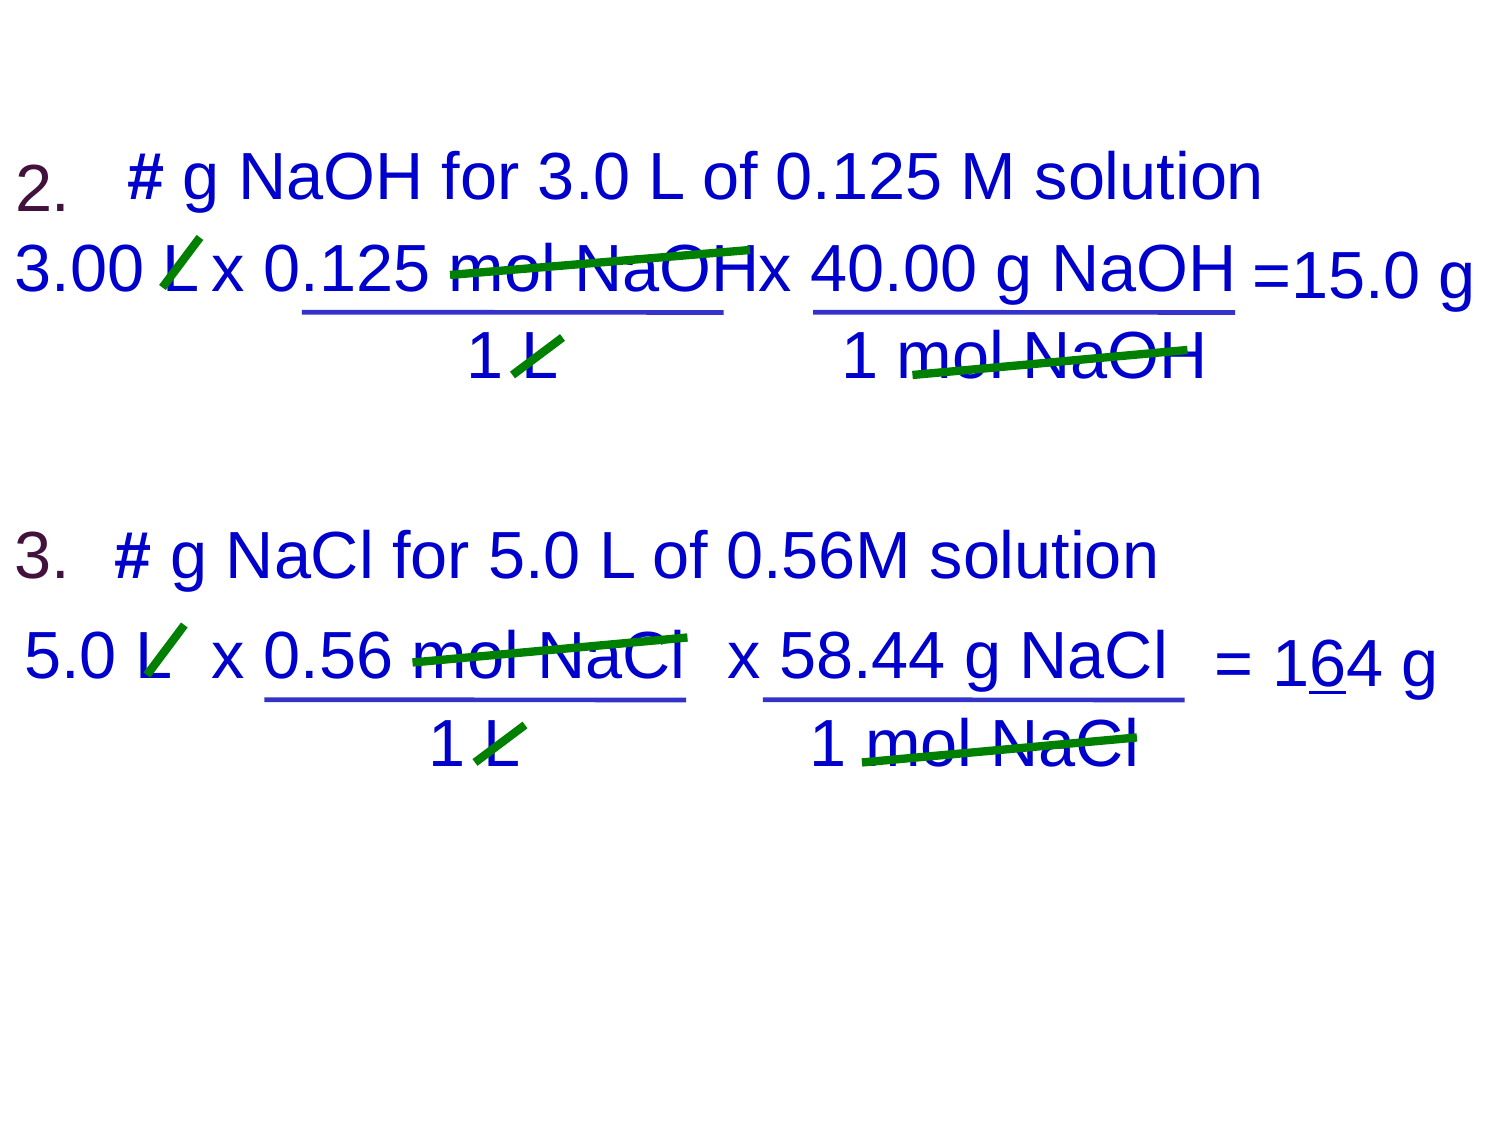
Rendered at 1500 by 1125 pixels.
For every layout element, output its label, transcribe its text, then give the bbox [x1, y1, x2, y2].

text_box = 164 g [1200, 612, 1475, 713]
text_box 3.00 L [0, 217, 194, 313]
text_box =15.0 g [1257, 224, 1500, 325]
list 2. [0, 137, 112, 217]
text_box # g NaCl for 5.0 L of 0.56M solution [99, 504, 1425, 605]
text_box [196, 217, 741, 401]
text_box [744, 217, 1253, 401]
text_box 3. [0, 504, 99, 593]
text_box 5.0 L [9, 604, 195, 700]
text_box # g NaOH for 3.0 L of 0.125 M solution [112, 125, 1413, 224]
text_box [196, 604, 702, 788]
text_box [712, 604, 1185, 788]
